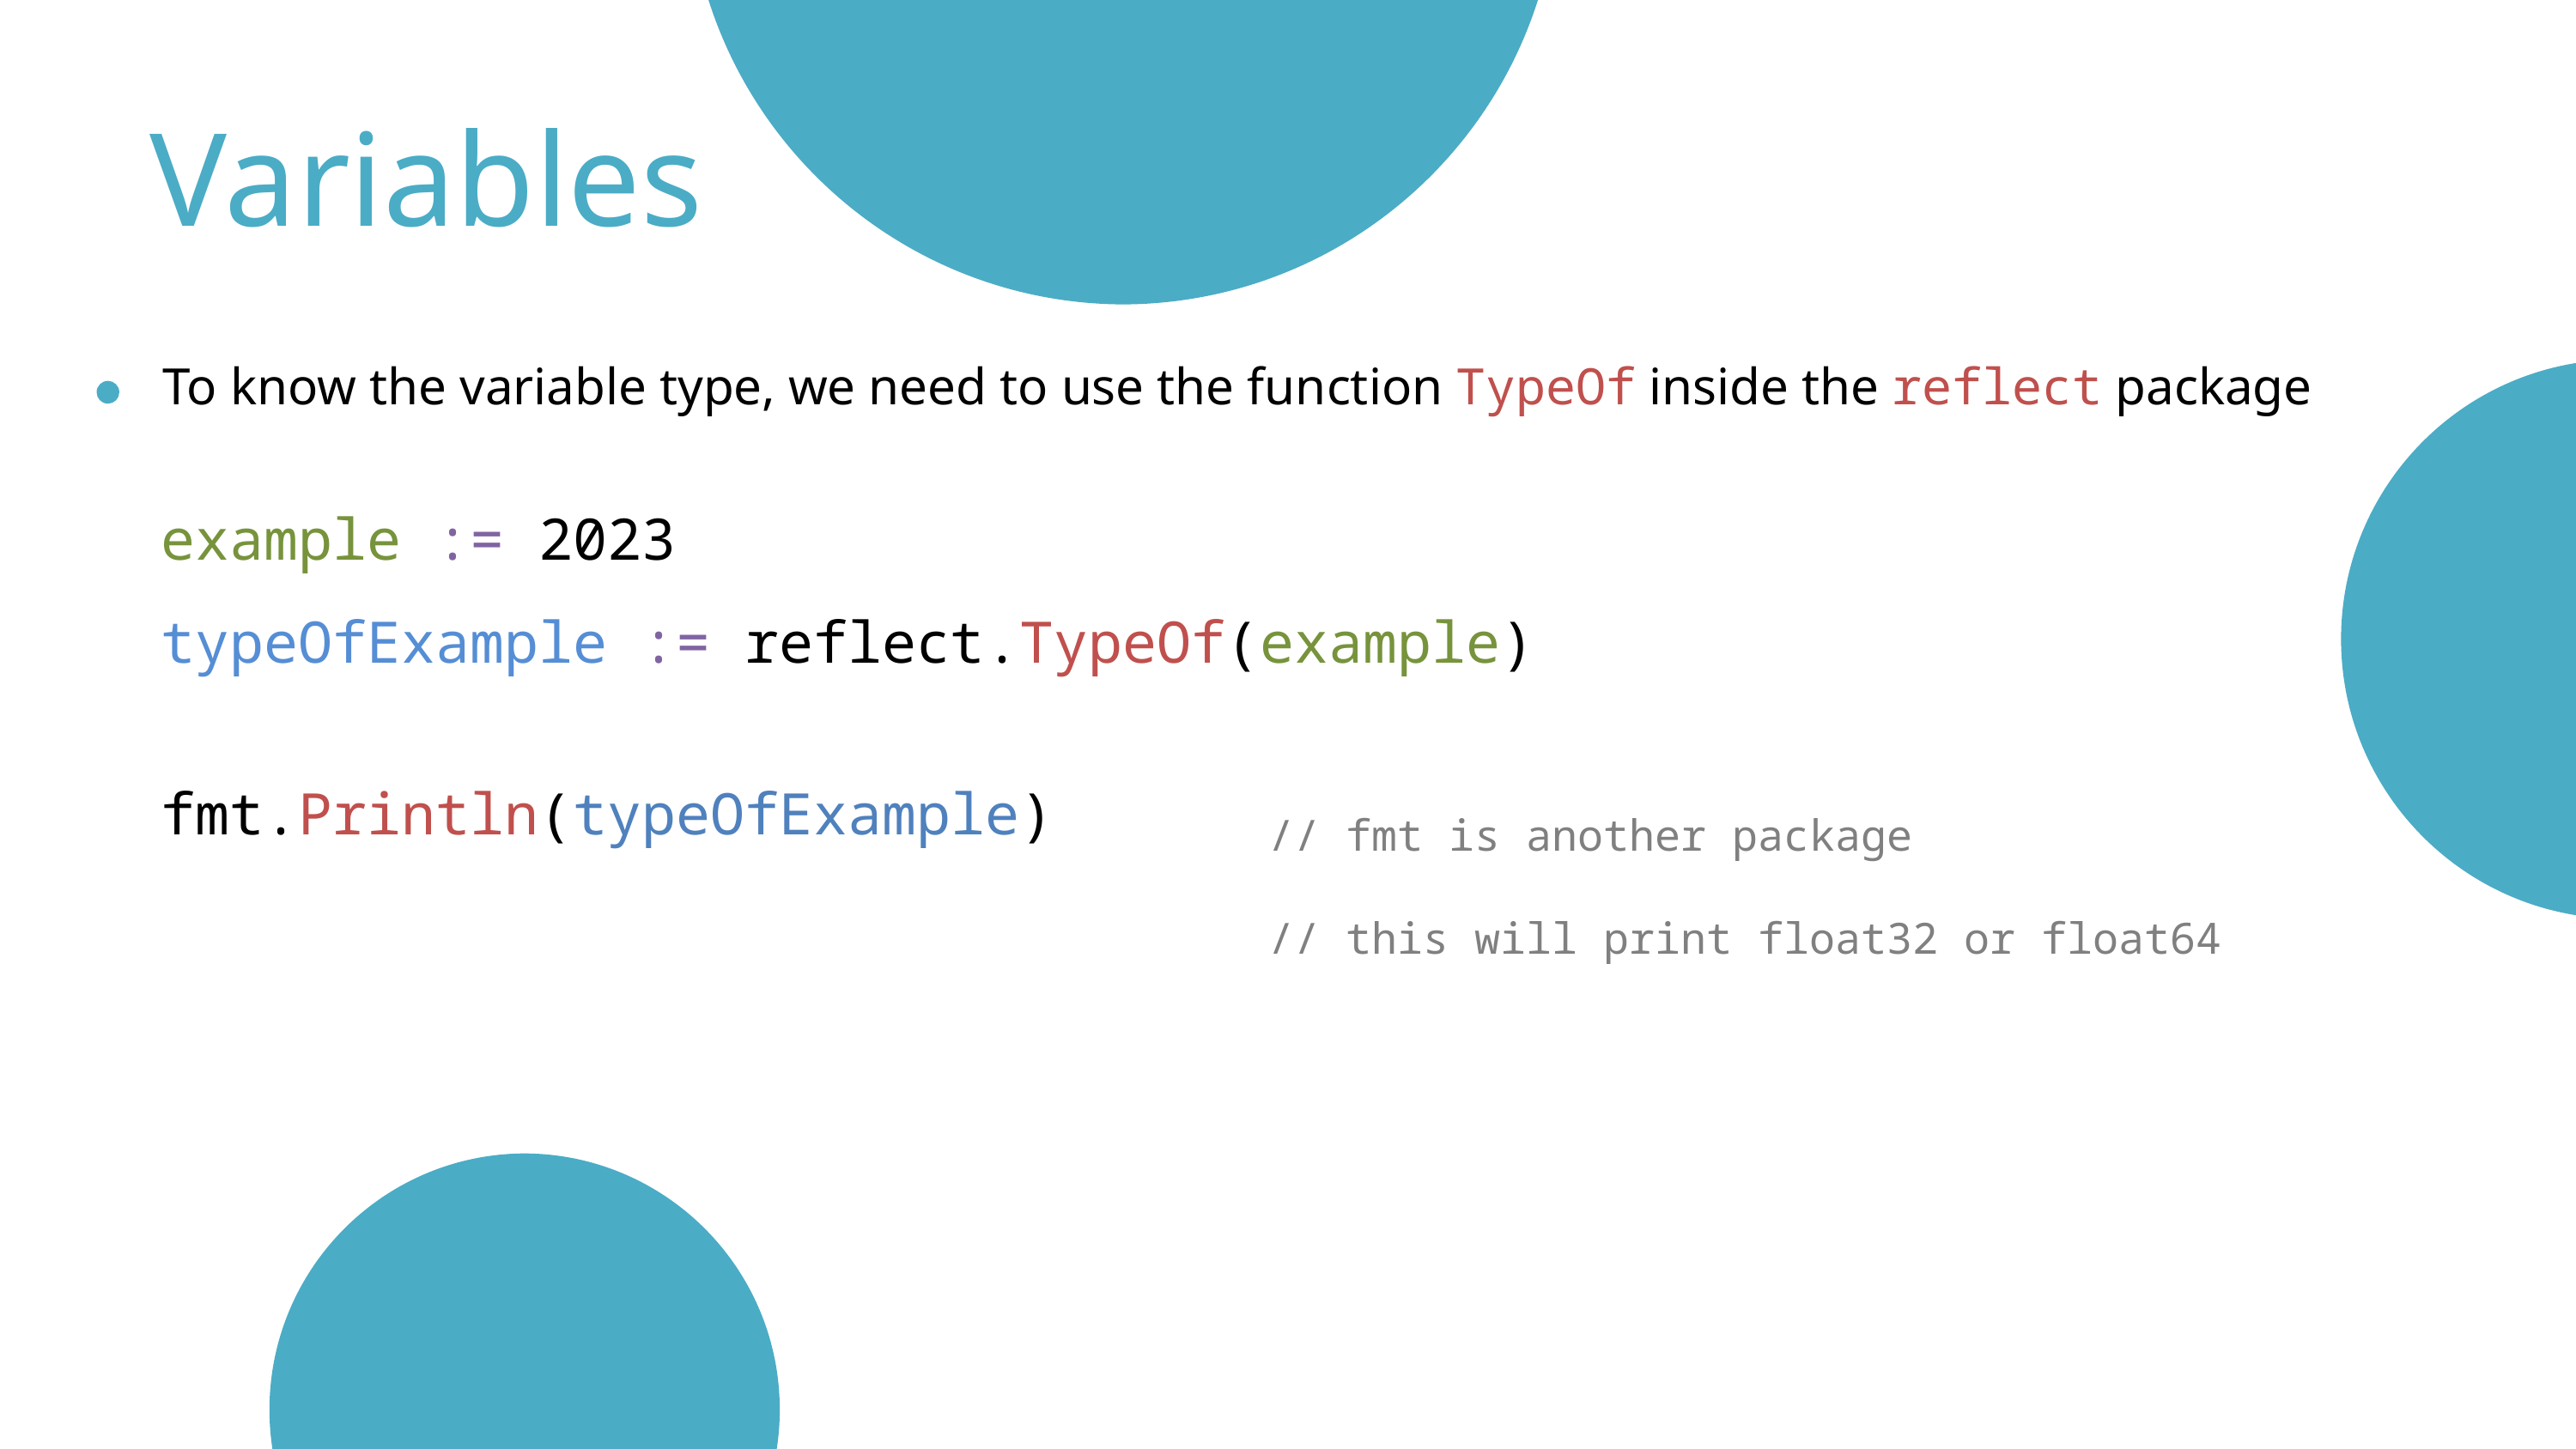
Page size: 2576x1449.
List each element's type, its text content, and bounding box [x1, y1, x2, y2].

text_box example := 2023 typeOfExample := reflect.TypeOf(example) fmt.Println(typeOfExample) [148, 462, 1600, 852]
text_box To know the variable type, we need to use the function TypeOf inside the reflect package [149, 349, 2383, 421]
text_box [96, 380, 120, 404]
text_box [2339, 359, 2576, 919]
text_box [268, 1153, 781, 1449]
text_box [685, 0, 1561, 305]
text_box // fmt is another package // this will print float32 or float64 [1255, 749, 2299, 969]
text_box Variables [149, 112, 681, 252]
